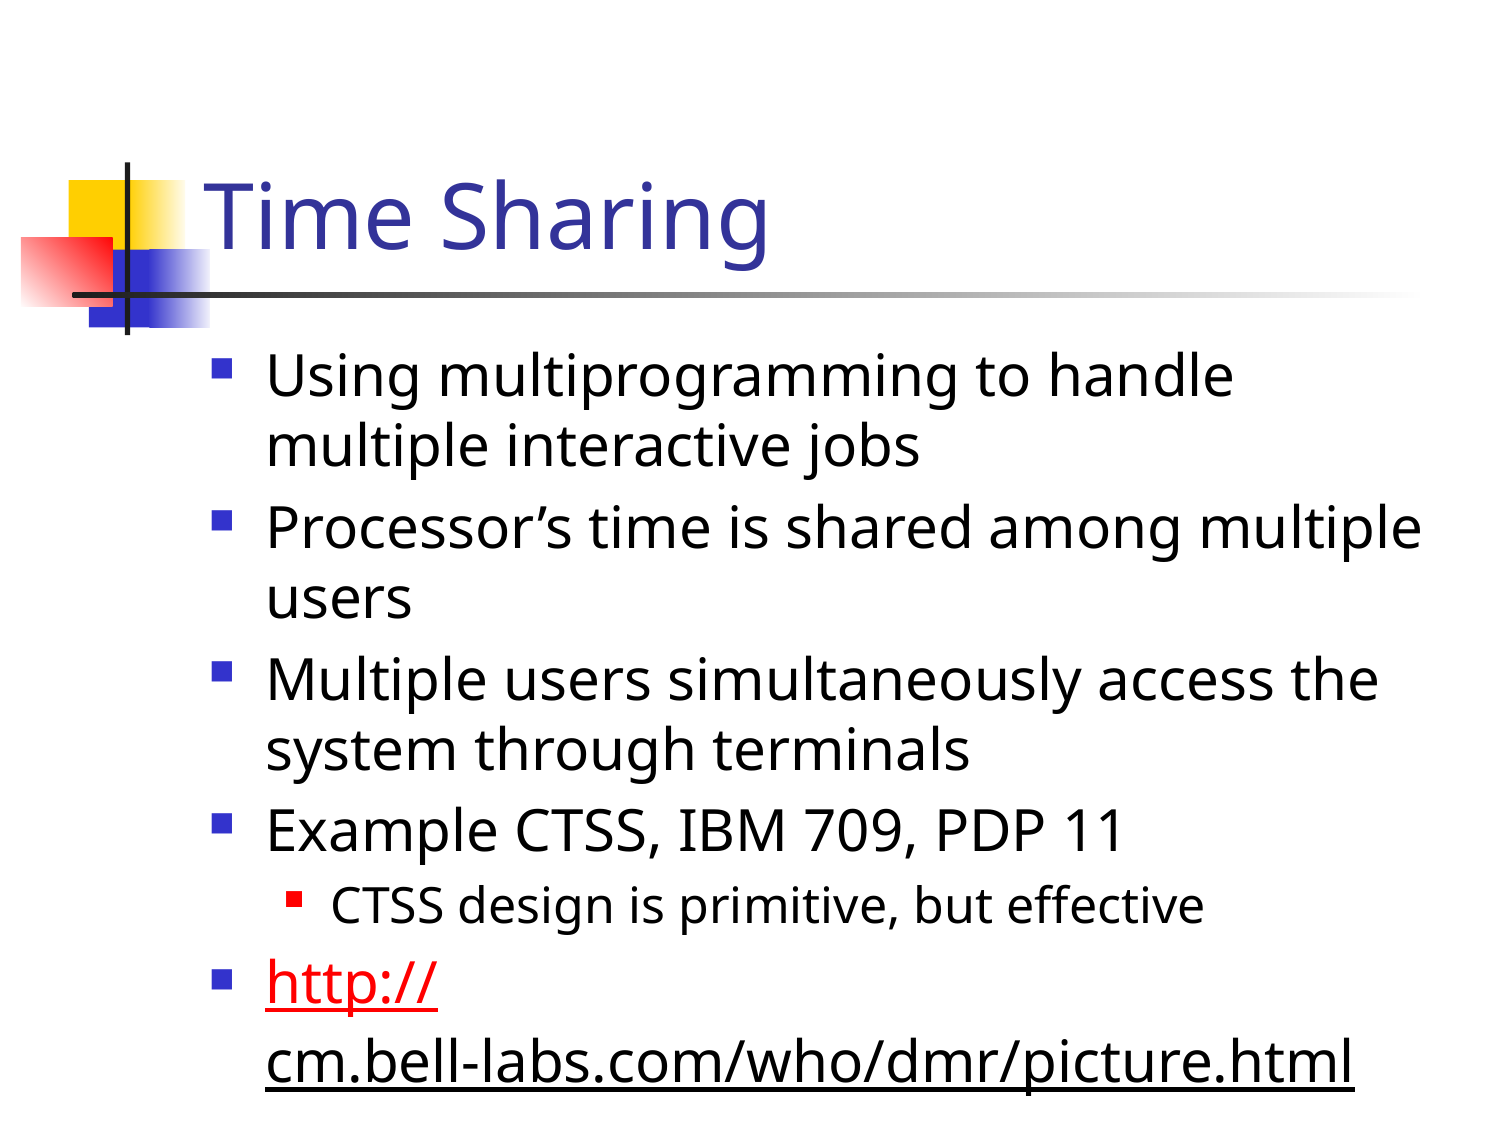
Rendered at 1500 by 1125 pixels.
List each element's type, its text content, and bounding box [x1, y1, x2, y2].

title Time Sharing [188, 35, 1468, 275]
list Using multiprogramming to handle multiple interactive jobs Processor’s time is shared among multiple users Multiple users simultaneously access the system through terminals Example CTSS, IBM 709, PDP 11 CTSS design is primitive, but effective http://cm.bell-labs.com/who/dmr/picture.html [193, 331, 1469, 1006]
